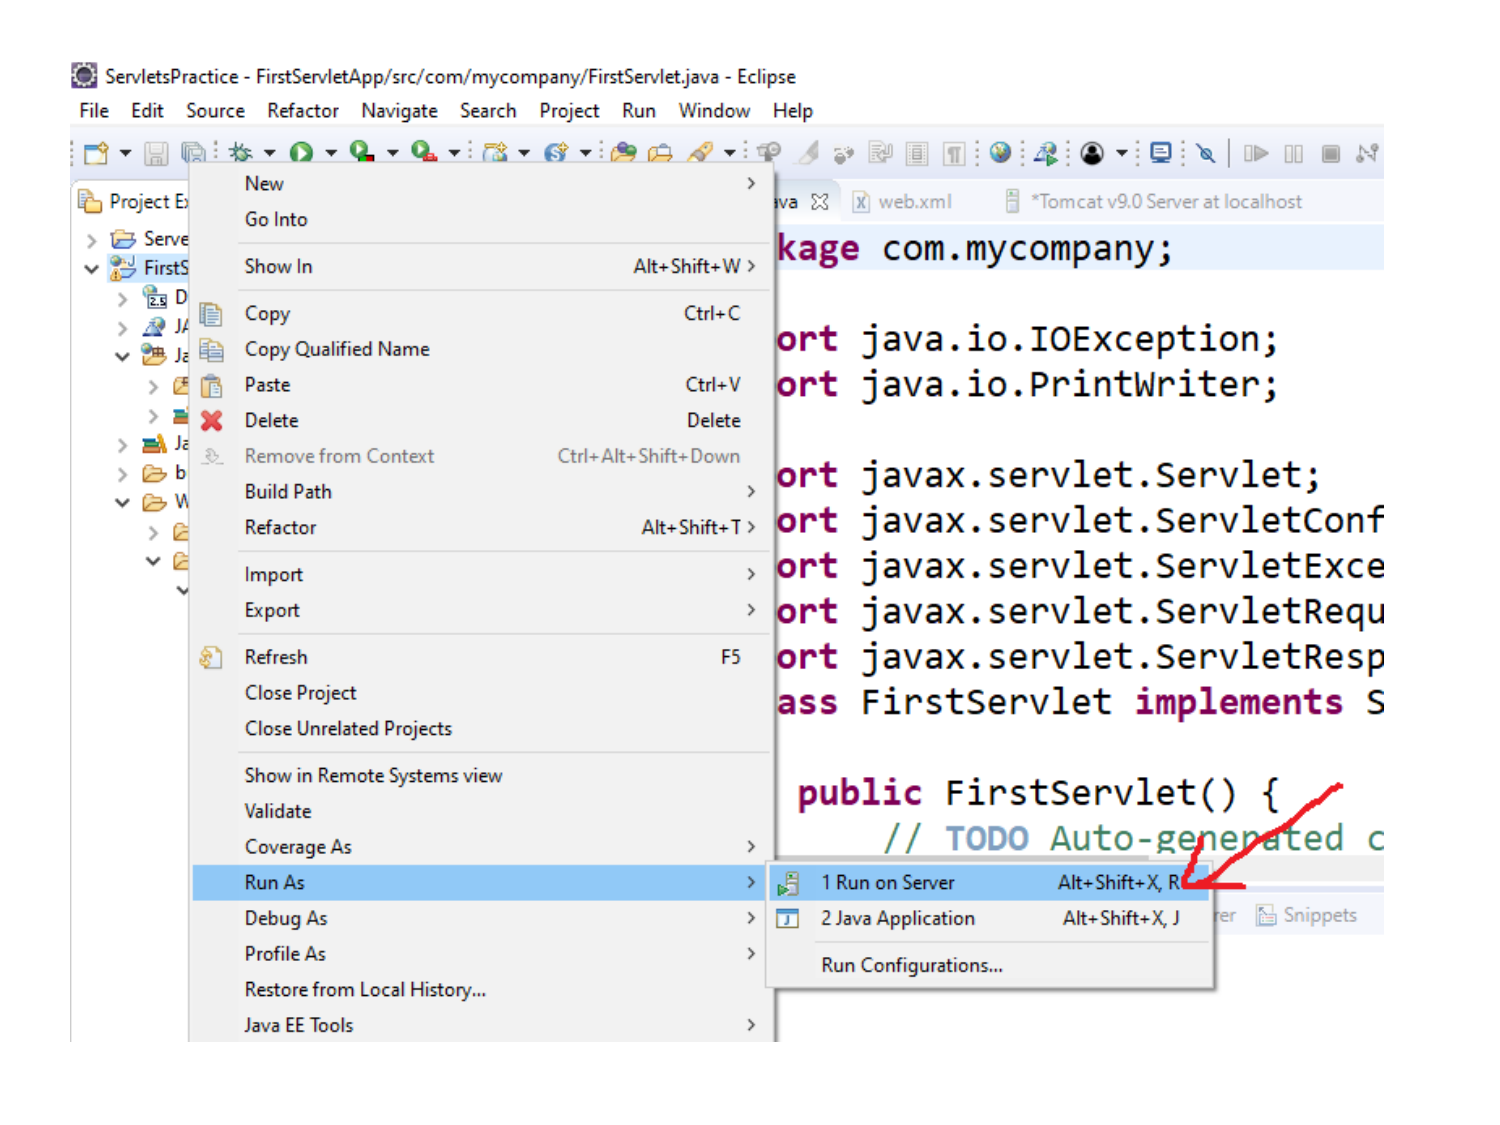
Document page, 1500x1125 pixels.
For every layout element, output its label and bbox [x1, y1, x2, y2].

picture [70, 48, 1384, 1042]
